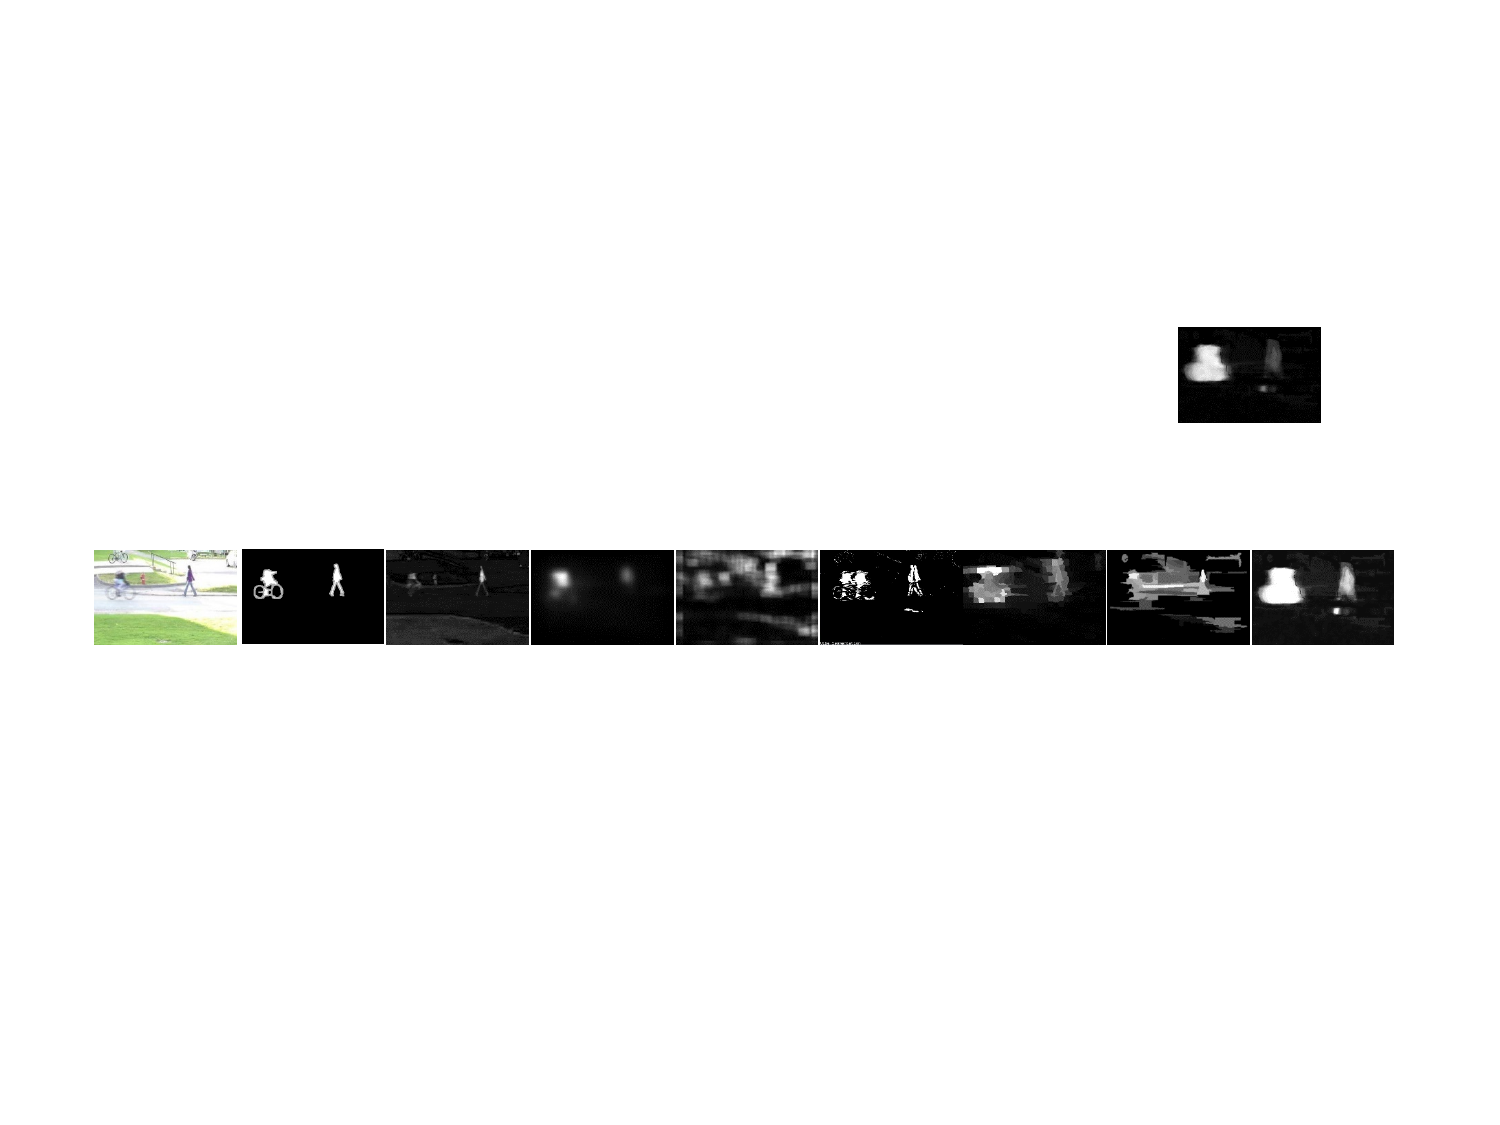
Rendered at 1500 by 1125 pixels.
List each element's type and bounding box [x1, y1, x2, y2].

picture [531, 550, 674, 645]
picture [1107, 550, 1250, 645]
picture [242, 549, 384, 644]
picture [1178, 327, 1321, 423]
picture [820, 550, 1106, 645]
picture [94, 550, 237, 645]
picture [386, 550, 529, 645]
picture [1251, 550, 1394, 645]
picture [675, 550, 818, 645]
